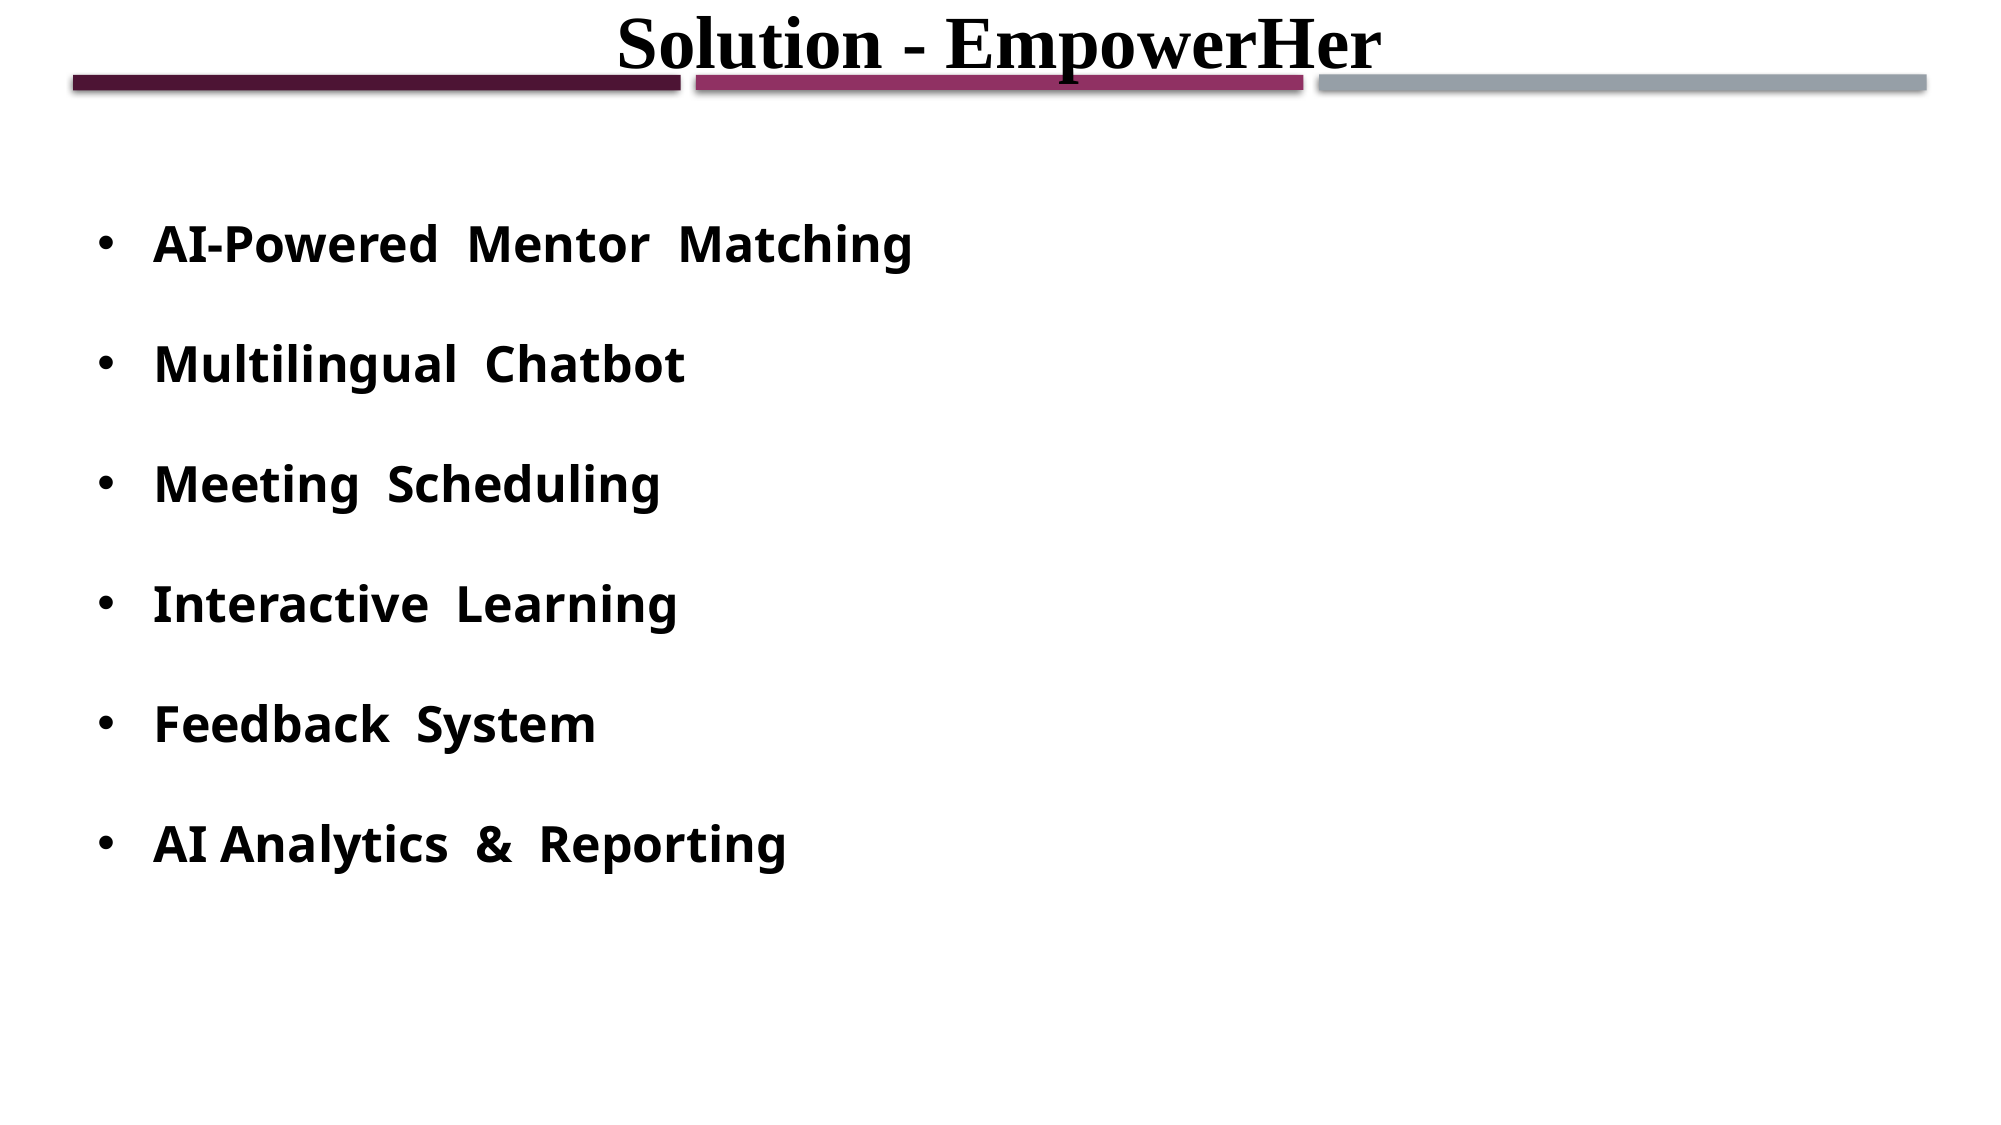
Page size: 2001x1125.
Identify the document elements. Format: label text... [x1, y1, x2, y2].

text_box Solution - EmpowerHer [122, 0, 1878, 92]
text_box AI-Powered Mentor Matching Multilingual Chatbot Meeting Scheduling Interactive Learning Feedback System AI Analytics & Reporting [82, 145, 2000, 880]
